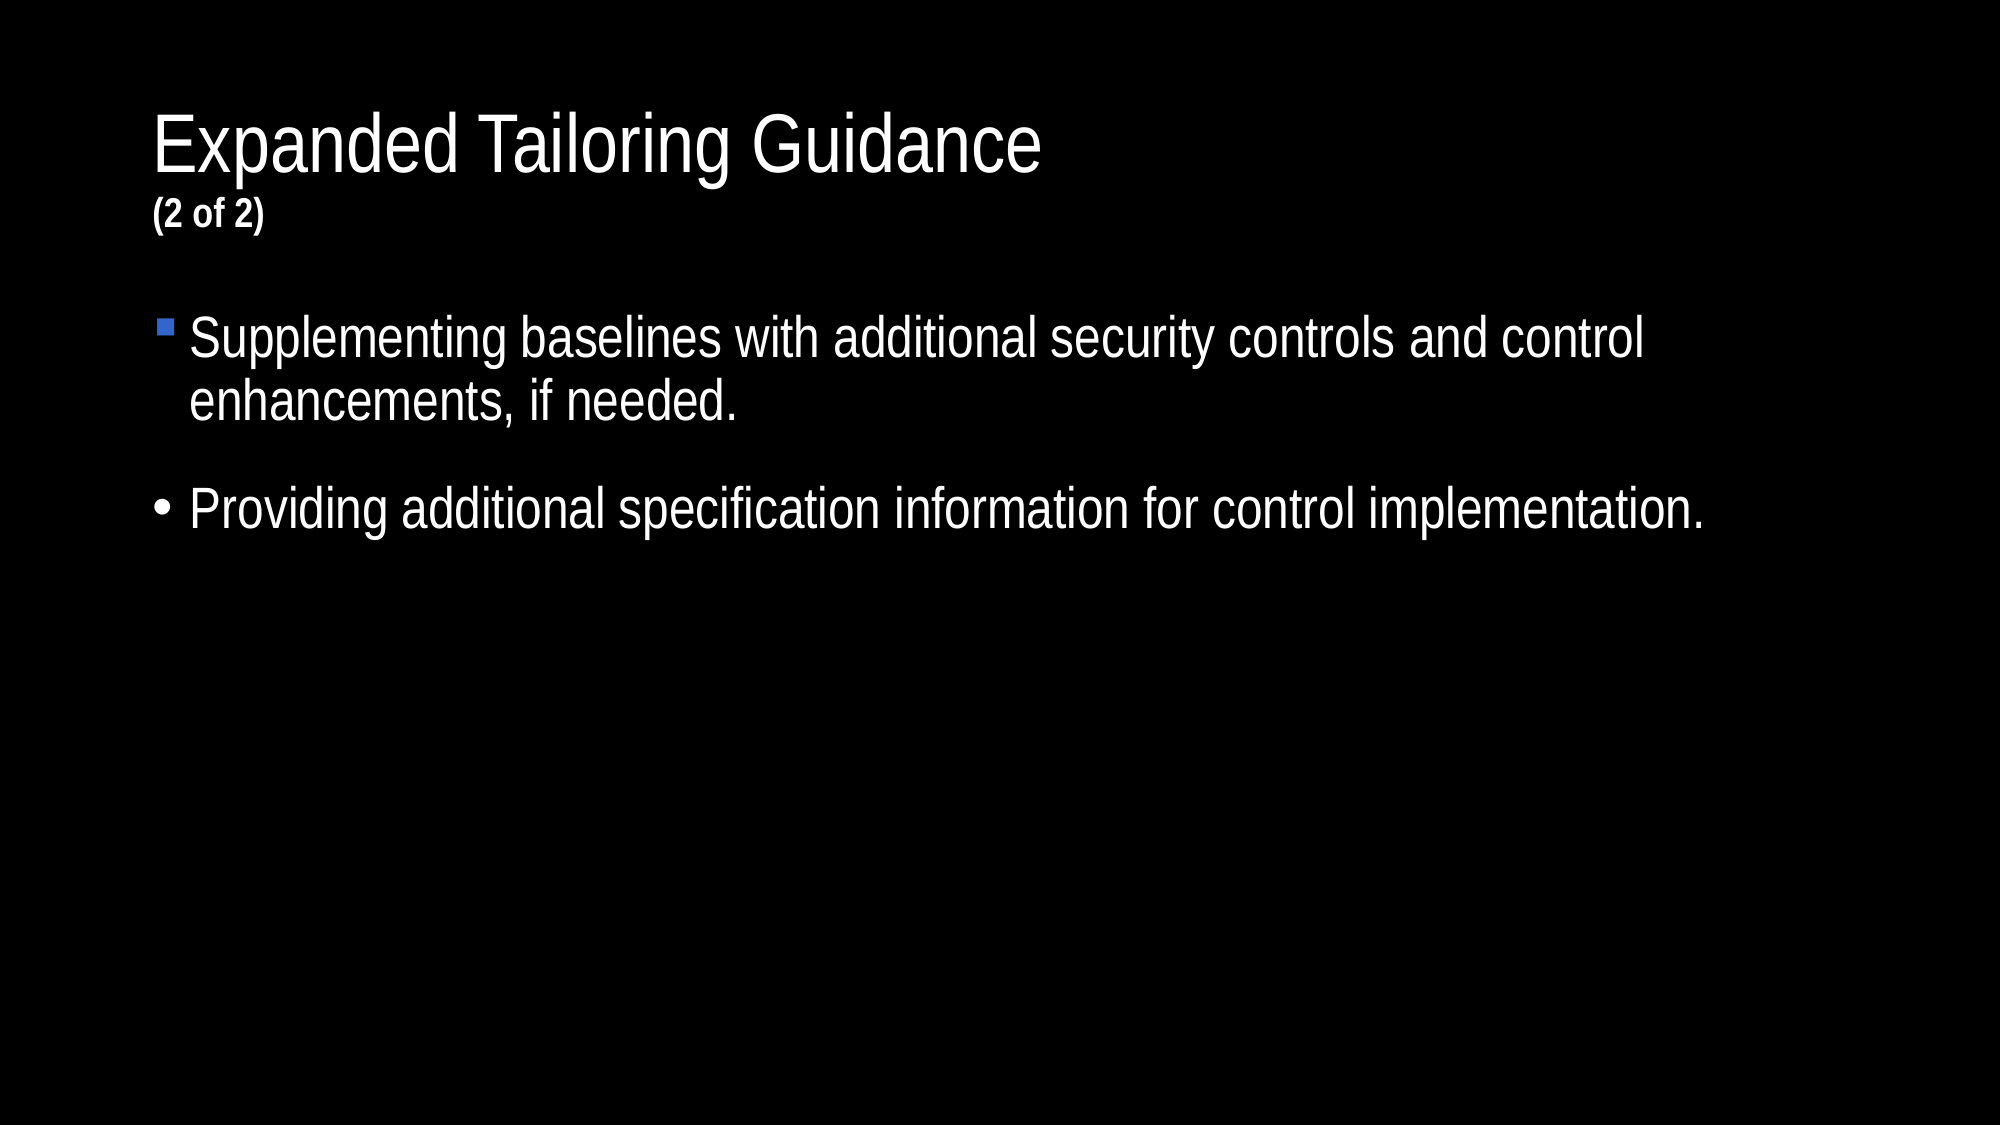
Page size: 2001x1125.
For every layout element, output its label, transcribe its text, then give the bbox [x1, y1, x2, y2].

list Supplementing baselines with additional security controls and control enhancements, if needed. Providing additional specification information for control implementation. [137, 299, 1863, 1014]
title Expanded Tailoring Guidance (2 of 2) [137, 59, 1863, 278]
